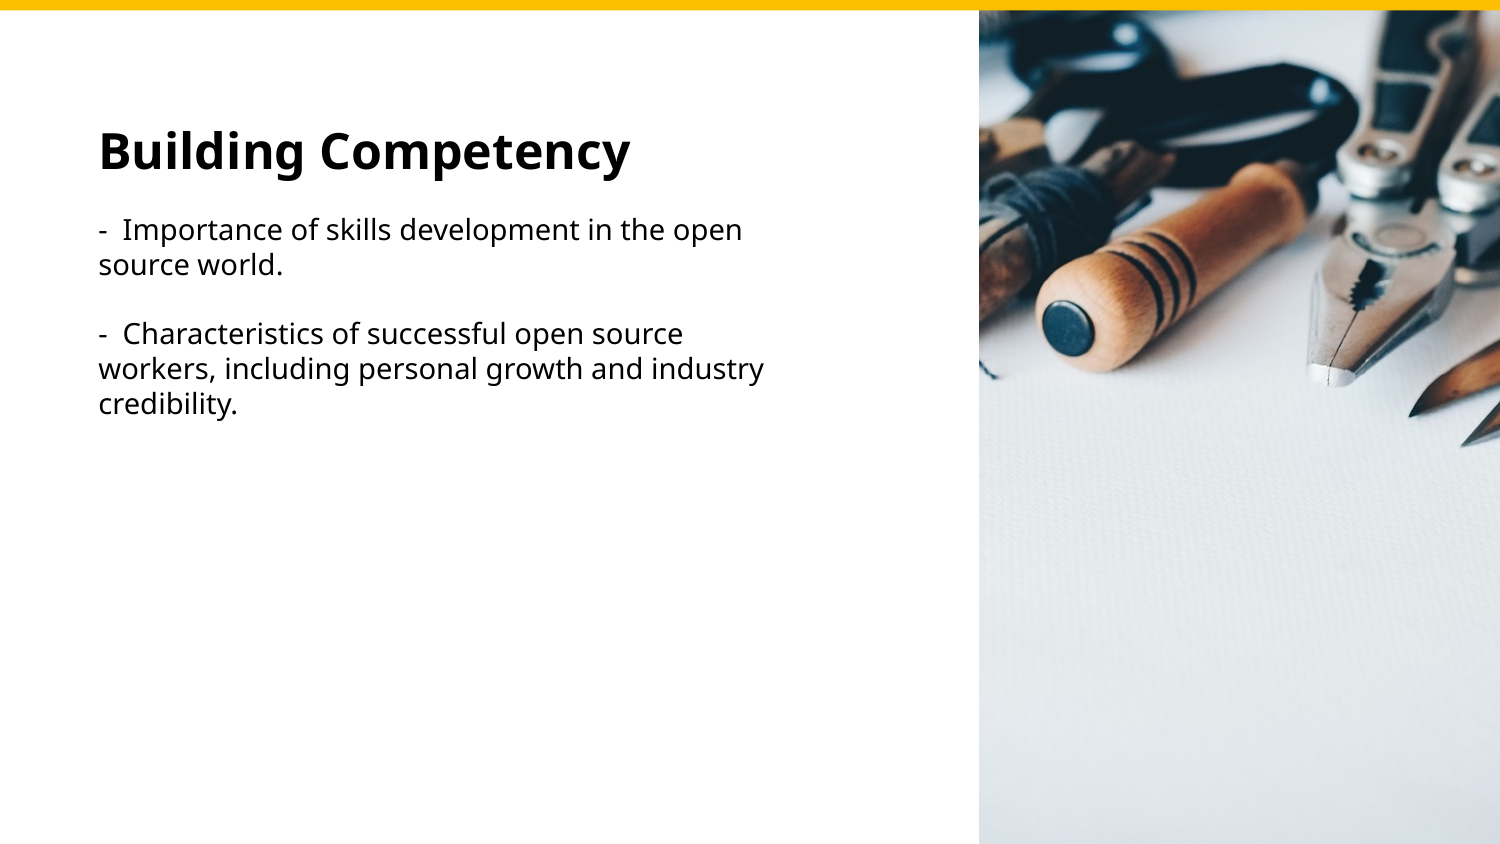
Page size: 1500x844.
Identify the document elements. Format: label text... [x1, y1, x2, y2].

text_box [0, 0, 976, 11]
picture [978, 0, 1500, 844]
text_box - Importance of skills development in the open source world. - Characteristics of successful open source workers, including personal growth and industry credibility. [83, 195, 825, 280]
text_box Building Competency [83, 104, 825, 188]
